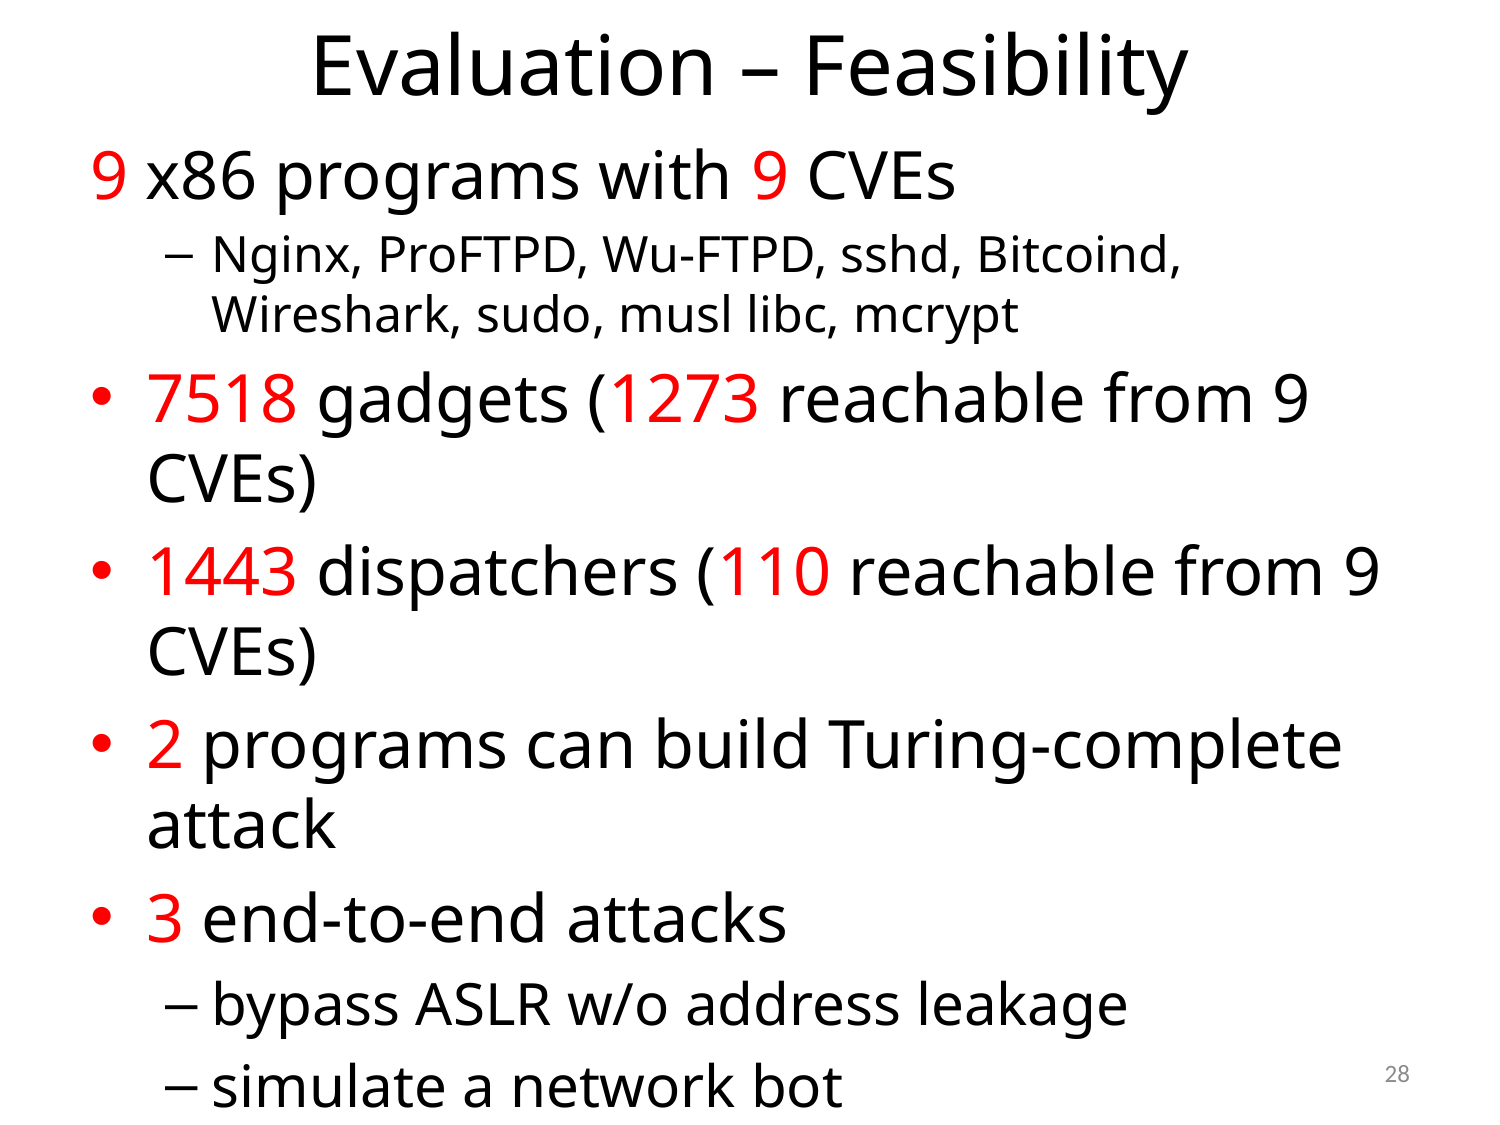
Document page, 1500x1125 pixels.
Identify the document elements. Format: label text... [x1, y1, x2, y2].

list 9 x86 programs with 9 CVEs Nginx, ProFTPD, Wu-FTPD, sshd, Bitcoind, Wireshark, sudo, musl libc, mcrypt 7518 gadgets (1273 reachable from 9 CVEs) 1443 dispatchers (110 reachable from 9 CVEs) 2 programs can build Turing-complete attack 3 end-to-end attacks bypass ASLR w/o address leakage simulate a network bot enable code injection [75, 125, 1413, 1125]
title Evaluation – Feasibility [75, 0, 1425, 125]
slide_number 28 [1074, 1042, 1425, 1103]
